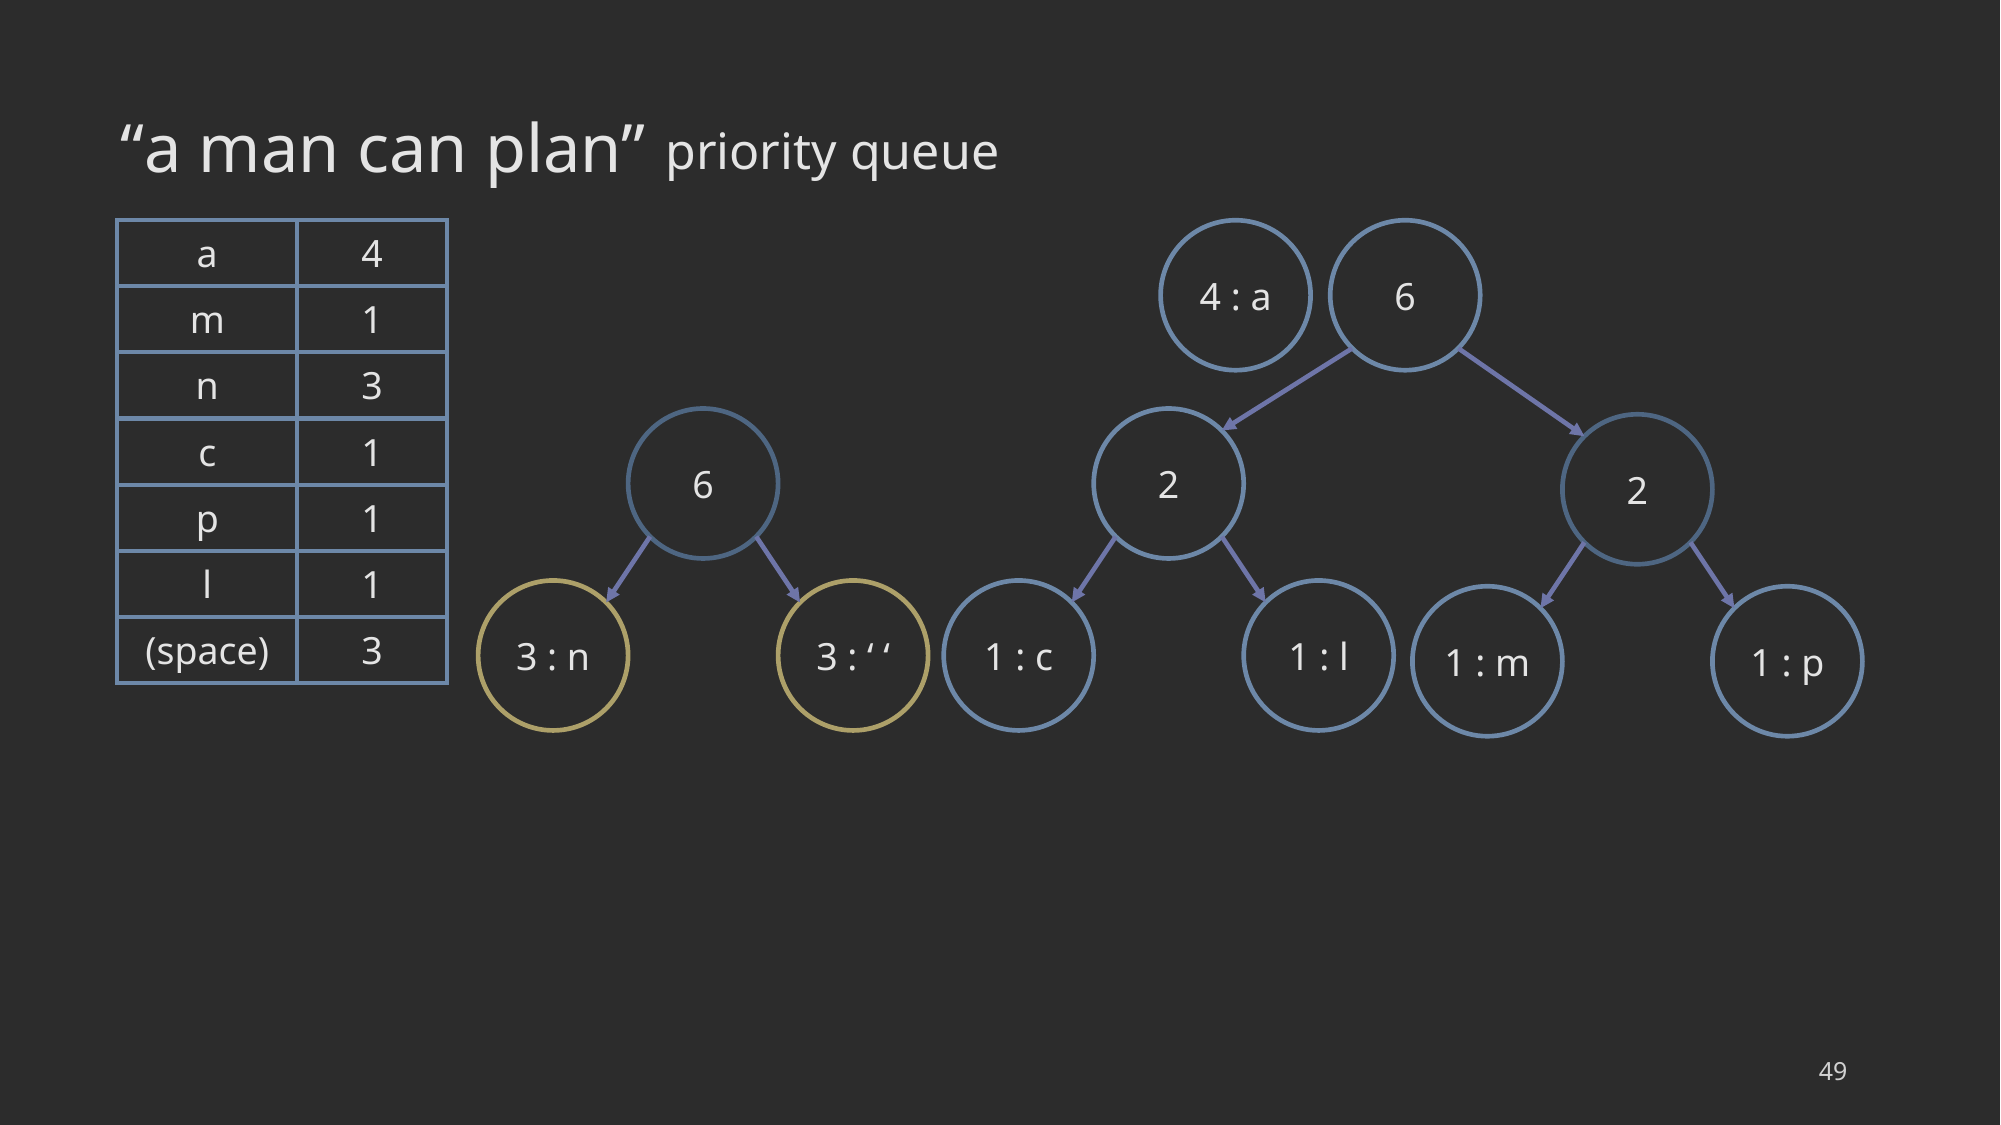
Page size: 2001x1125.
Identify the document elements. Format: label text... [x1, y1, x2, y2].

text_box 1 : p [1712, 586, 1863, 737]
text_box 6 [628, 408, 779, 559]
table_cell 1 [299, 421, 445, 483]
table_cell (space) [119, 619, 295, 681]
table_cell 1 [299, 487, 445, 549]
table_cell n [119, 354, 295, 416]
text_box 2 [1562, 414, 1713, 565]
text_box 4 : a [1160, 220, 1311, 369]
table_cell m [119, 288, 295, 350]
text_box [1221, 347, 1353, 431]
text_box priority queue [650, 112, 1015, 188]
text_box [1539, 541, 1585, 609]
text_box 2 [1093, 408, 1244, 559]
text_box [1221, 535, 1267, 603]
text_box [1457, 347, 1585, 437]
table_cell l [119, 553, 295, 615]
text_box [1071, 535, 1117, 603]
table_cell c [119, 421, 295, 483]
text_box 3 : ‘ ‘ [778, 580, 929, 731]
text_box 3 : n [478, 580, 629, 731]
text_box 1 : l [1243, 580, 1394, 731]
text_box 1 : m [1412, 586, 1563, 737]
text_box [1689, 541, 1735, 609]
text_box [605, 535, 651, 603]
text_box “a man can plan” [105, 98, 661, 193]
table_cell 1 [299, 288, 445, 350]
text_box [755, 535, 801, 603]
table_cell 3 [299, 619, 445, 681]
table_header 4 [299, 222, 445, 284]
table_header a [119, 222, 295, 284]
table_cell 1 [299, 553, 445, 615]
text_box 6 [1330, 220, 1481, 371]
table_cell p [119, 487, 295, 549]
text_box 1 : c [943, 580, 1094, 731]
table_cell 3 [299, 354, 445, 416]
slide_number 49 [1412, 1042, 1863, 1103]
